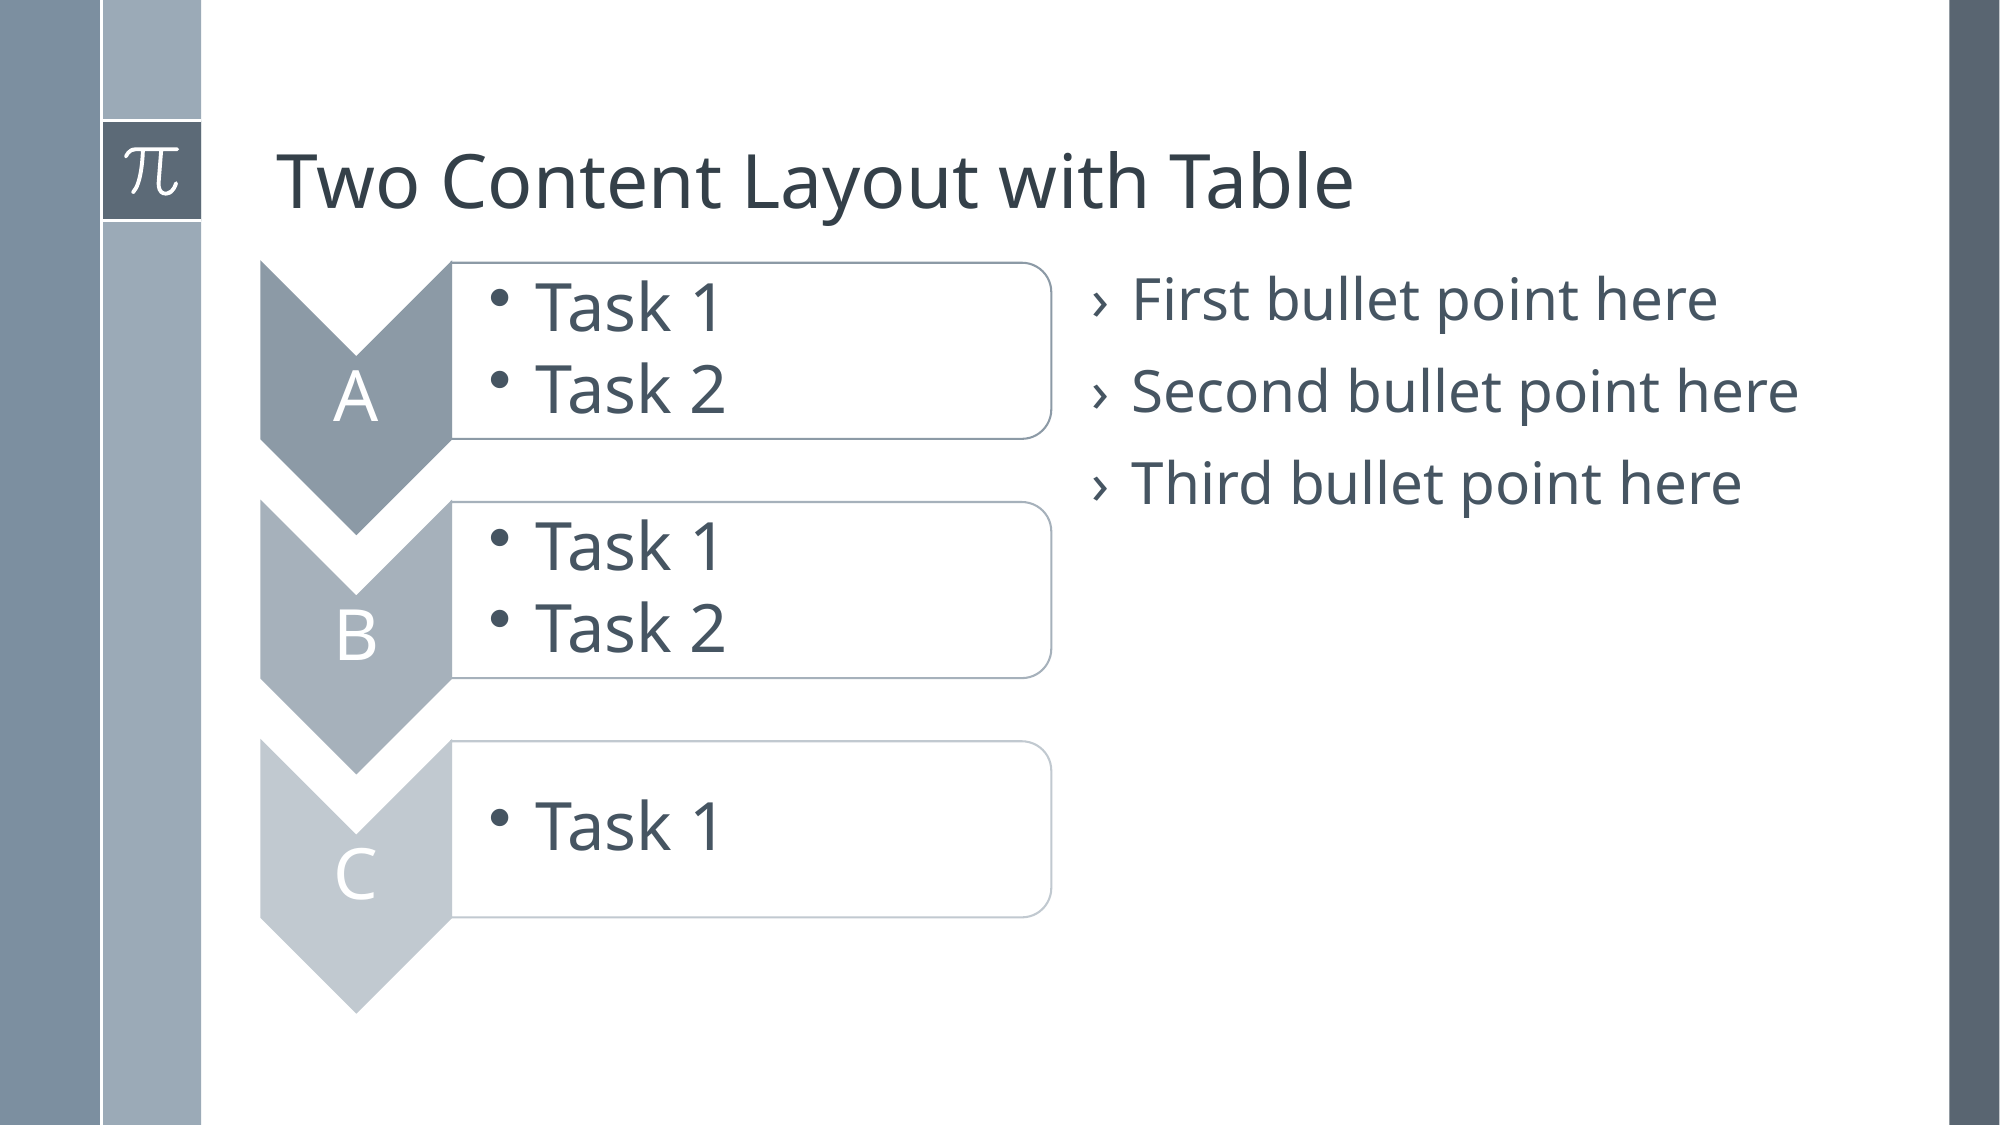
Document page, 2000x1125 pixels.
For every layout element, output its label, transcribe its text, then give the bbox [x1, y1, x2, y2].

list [261, 262, 1052, 1013]
title Two Content Layout with Table [261, 29, 1867, 233]
list First bullet point here Second bullet point here Third bullet point here [1076, 262, 1867, 1013]
